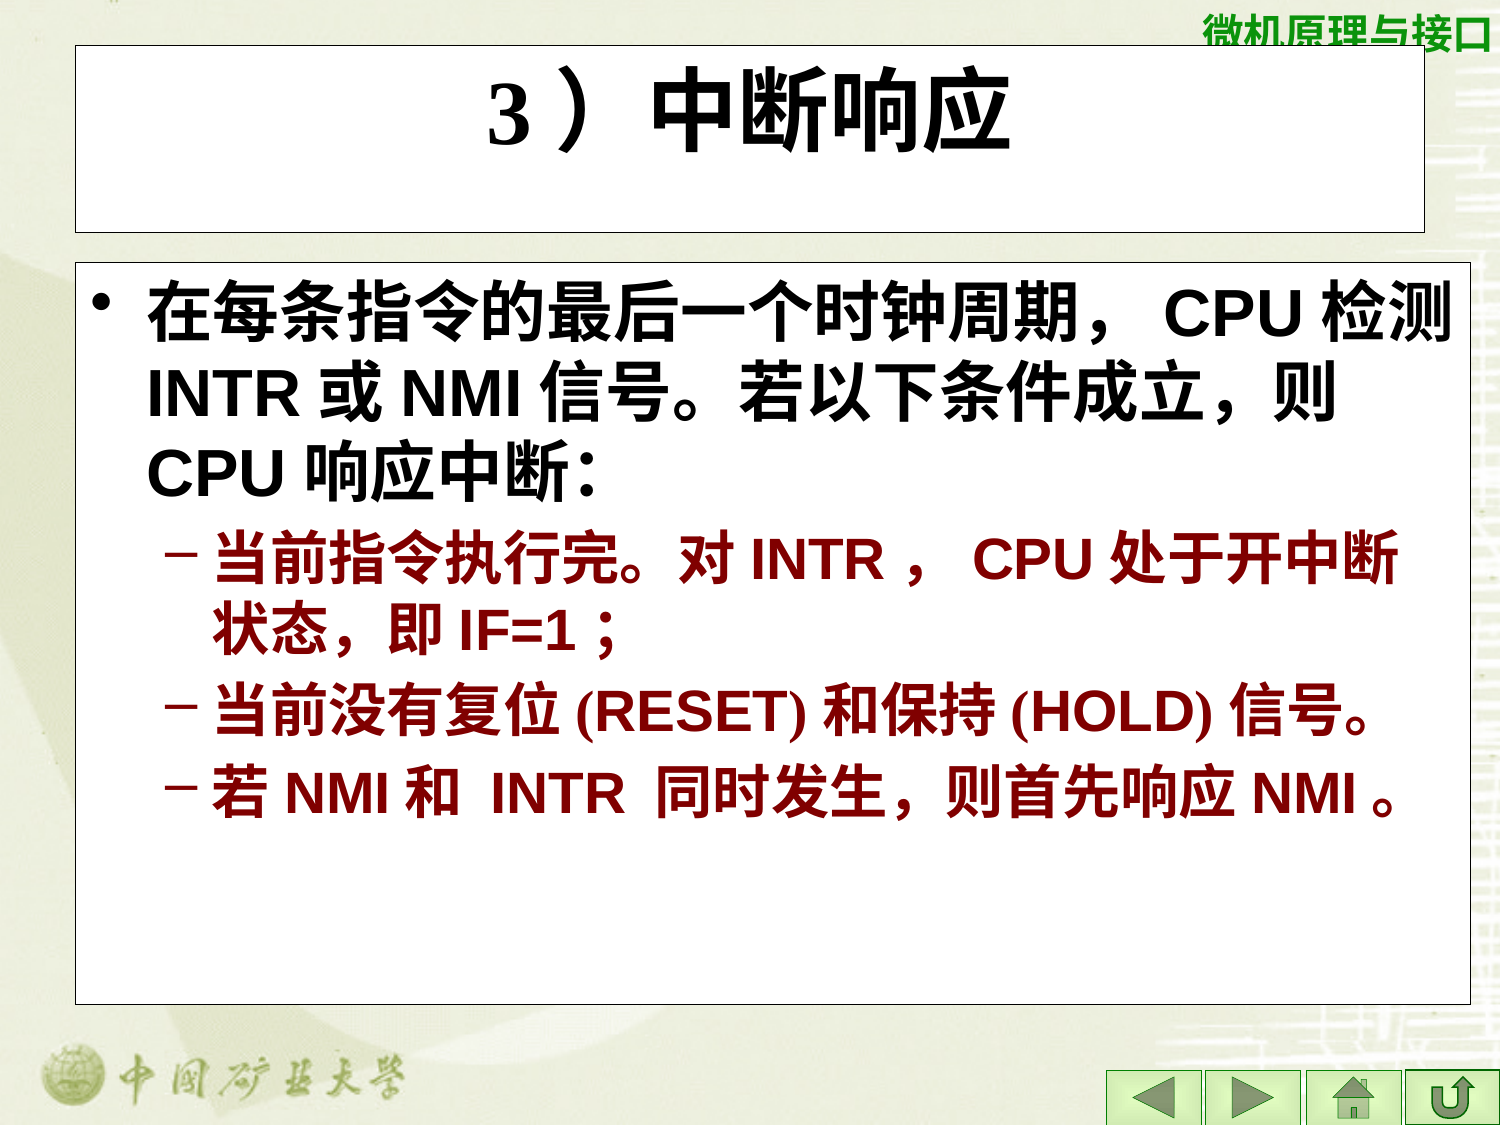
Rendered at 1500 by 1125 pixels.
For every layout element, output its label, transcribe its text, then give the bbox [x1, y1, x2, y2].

title 3）中断响应 [75, 45, 1425, 233]
list 在每条指令的最后一个时钟周期，CPU检测INTR或NMI信号。若以下条件成立，则CPU响应中断： 当前指令执行完。对INTR，CPU处于开中断状态，即IF=1； 当前没有复位(RESET)和保持(HOLD)信号。 若NMI和 INTR 同时发生，则首先响应NMI。 [75, 262, 1471, 1005]
picture [0, 0, 1500, 1125]
